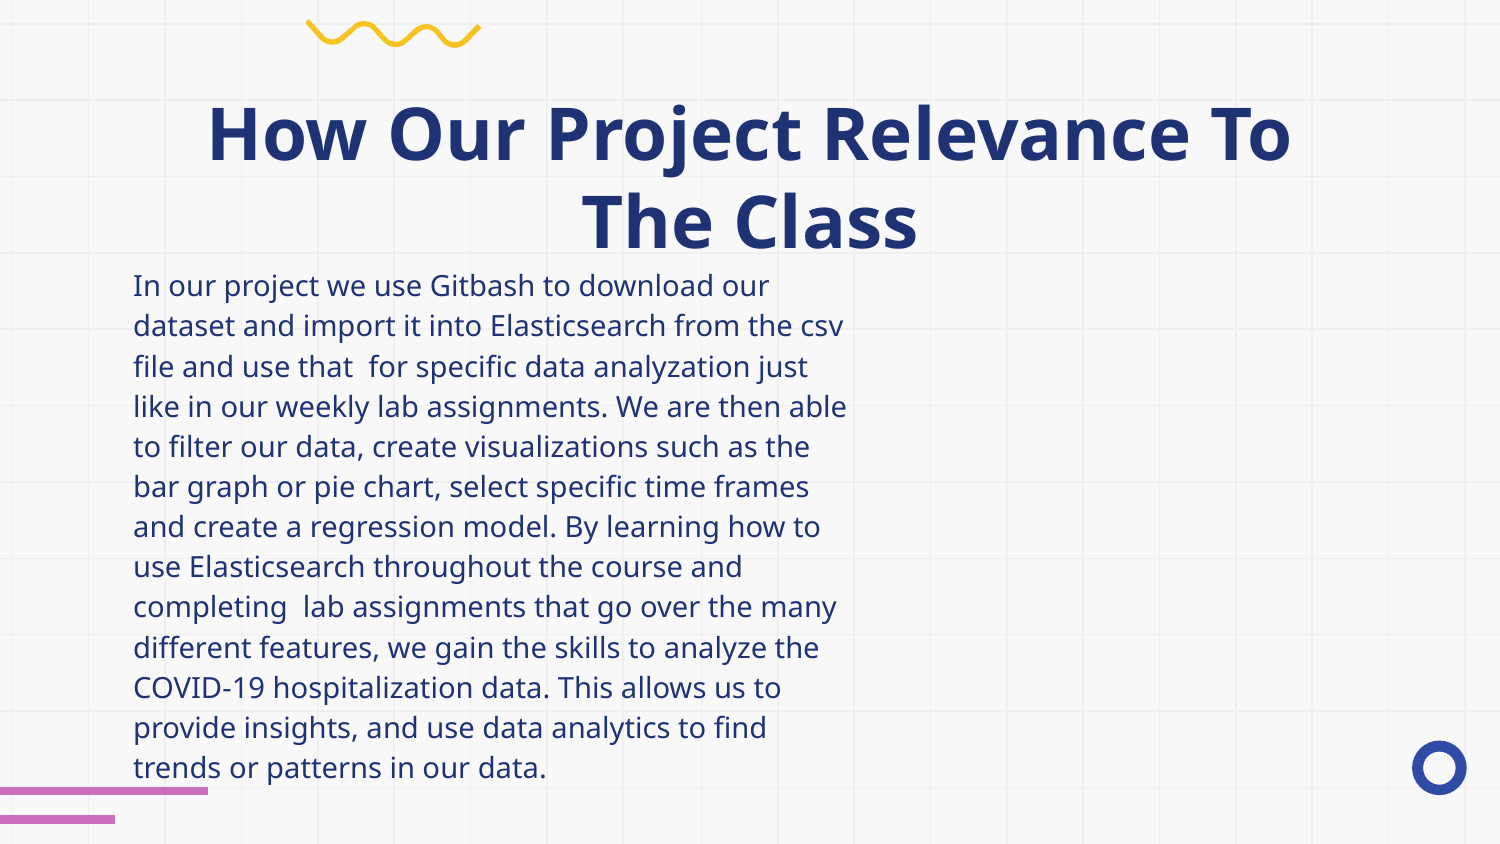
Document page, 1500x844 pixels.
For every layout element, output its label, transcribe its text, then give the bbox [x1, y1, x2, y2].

title How Our Project Relevance To The Class [118, 72, 1382, 167]
subtitle In our project we use Gitbash to download our dataset and import it into Elasticsearch from the csv file and use that for specific data analyzation just like in our weekly lab assignments. We are then able to filter our data, create visualizations such as the bar graph or pie chart, select specific time frames and create a regression model. By learning how to use Elasticsearch throughout the course and completing lab assignments that go over the many different features, we gain the skills to analyze the COVID-19 hospitalization data. This allows us to provide insights, and use data analytics to find trends or patterns in our data. [118, 247, 875, 679]
